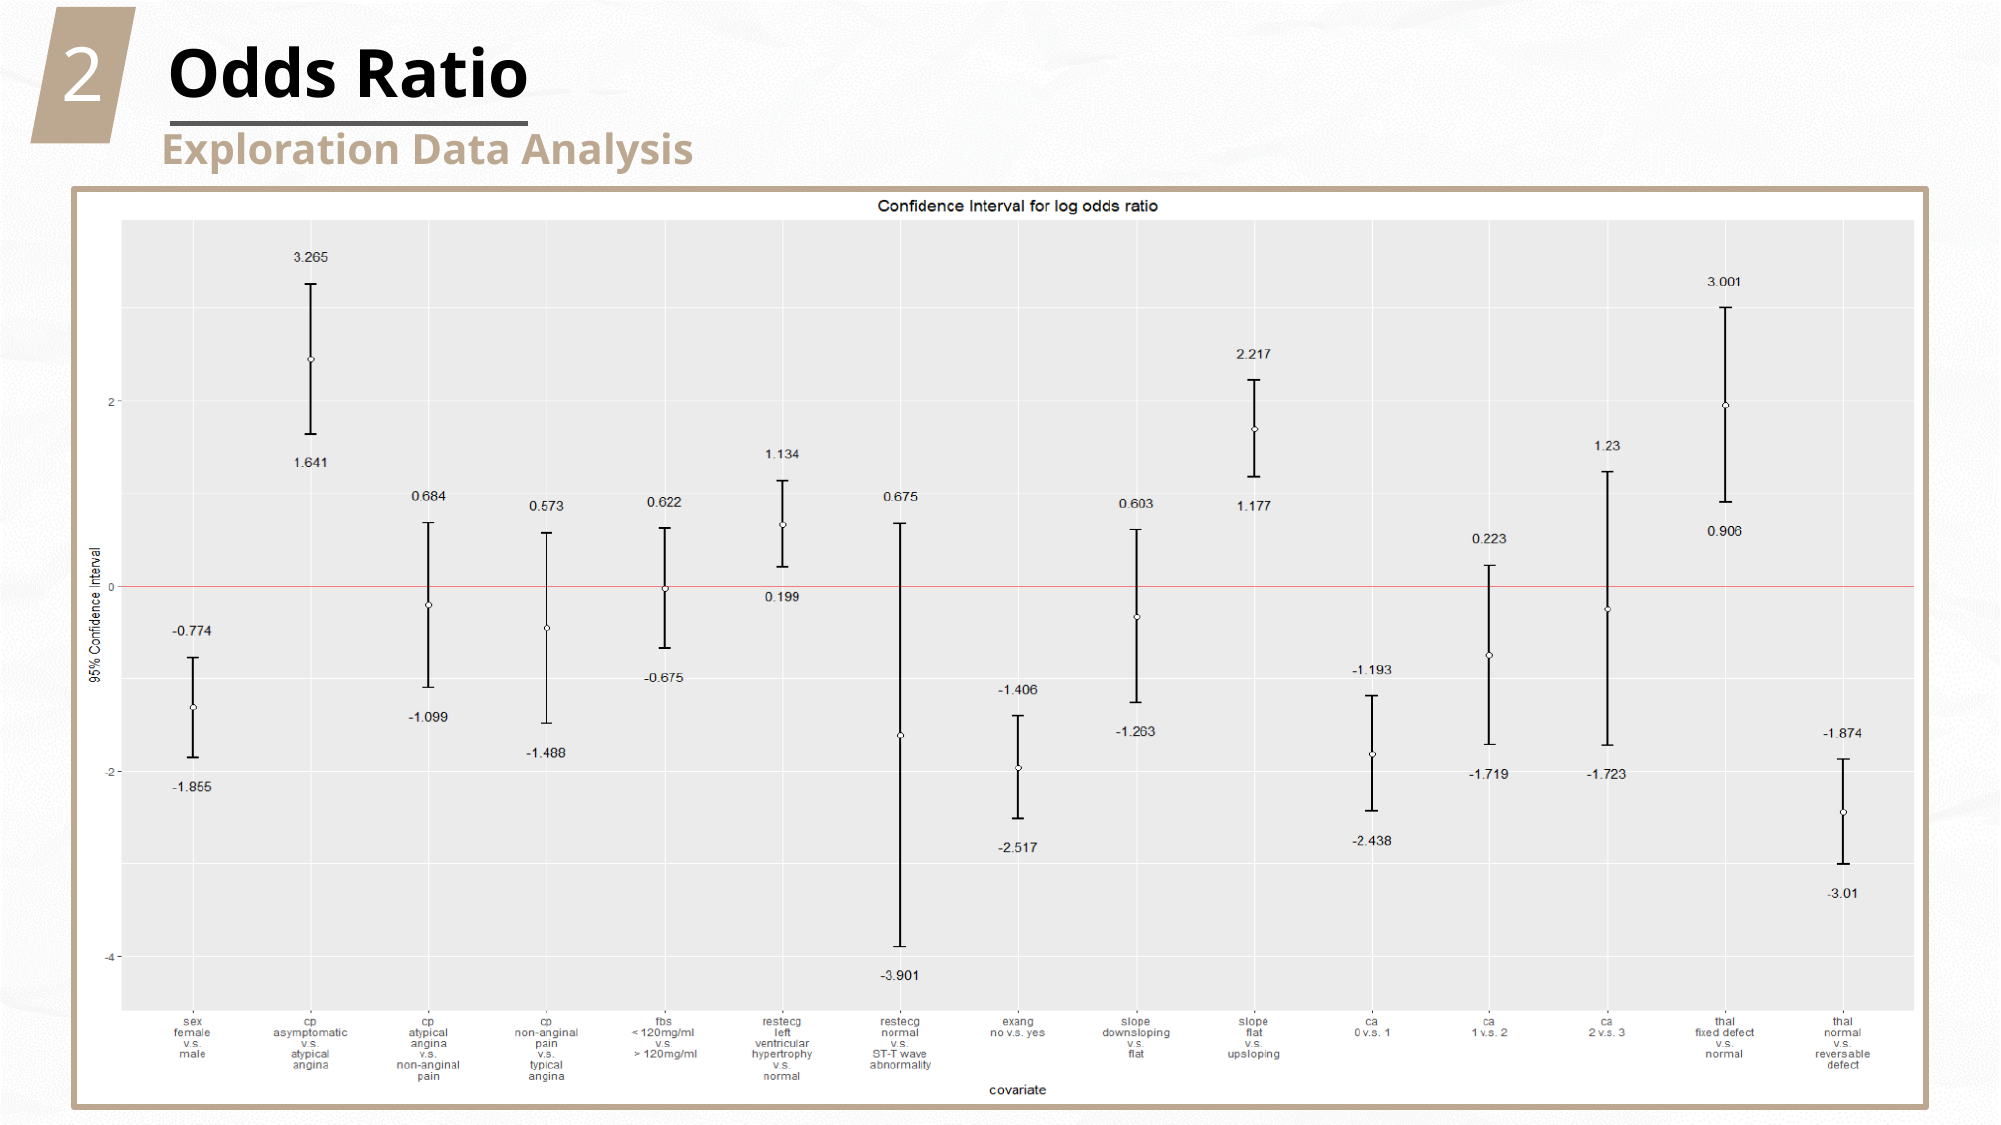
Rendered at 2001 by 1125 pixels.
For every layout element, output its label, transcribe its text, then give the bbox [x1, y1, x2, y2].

table_cell 0.800 [0, 0, 2000, 1125]
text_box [30, 6, 136, 144]
text_box Odds Ratio [155, 25, 624, 117]
text_box Exploration Data Analysis [146, 115, 709, 181]
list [77, 192, 1923, 1104]
